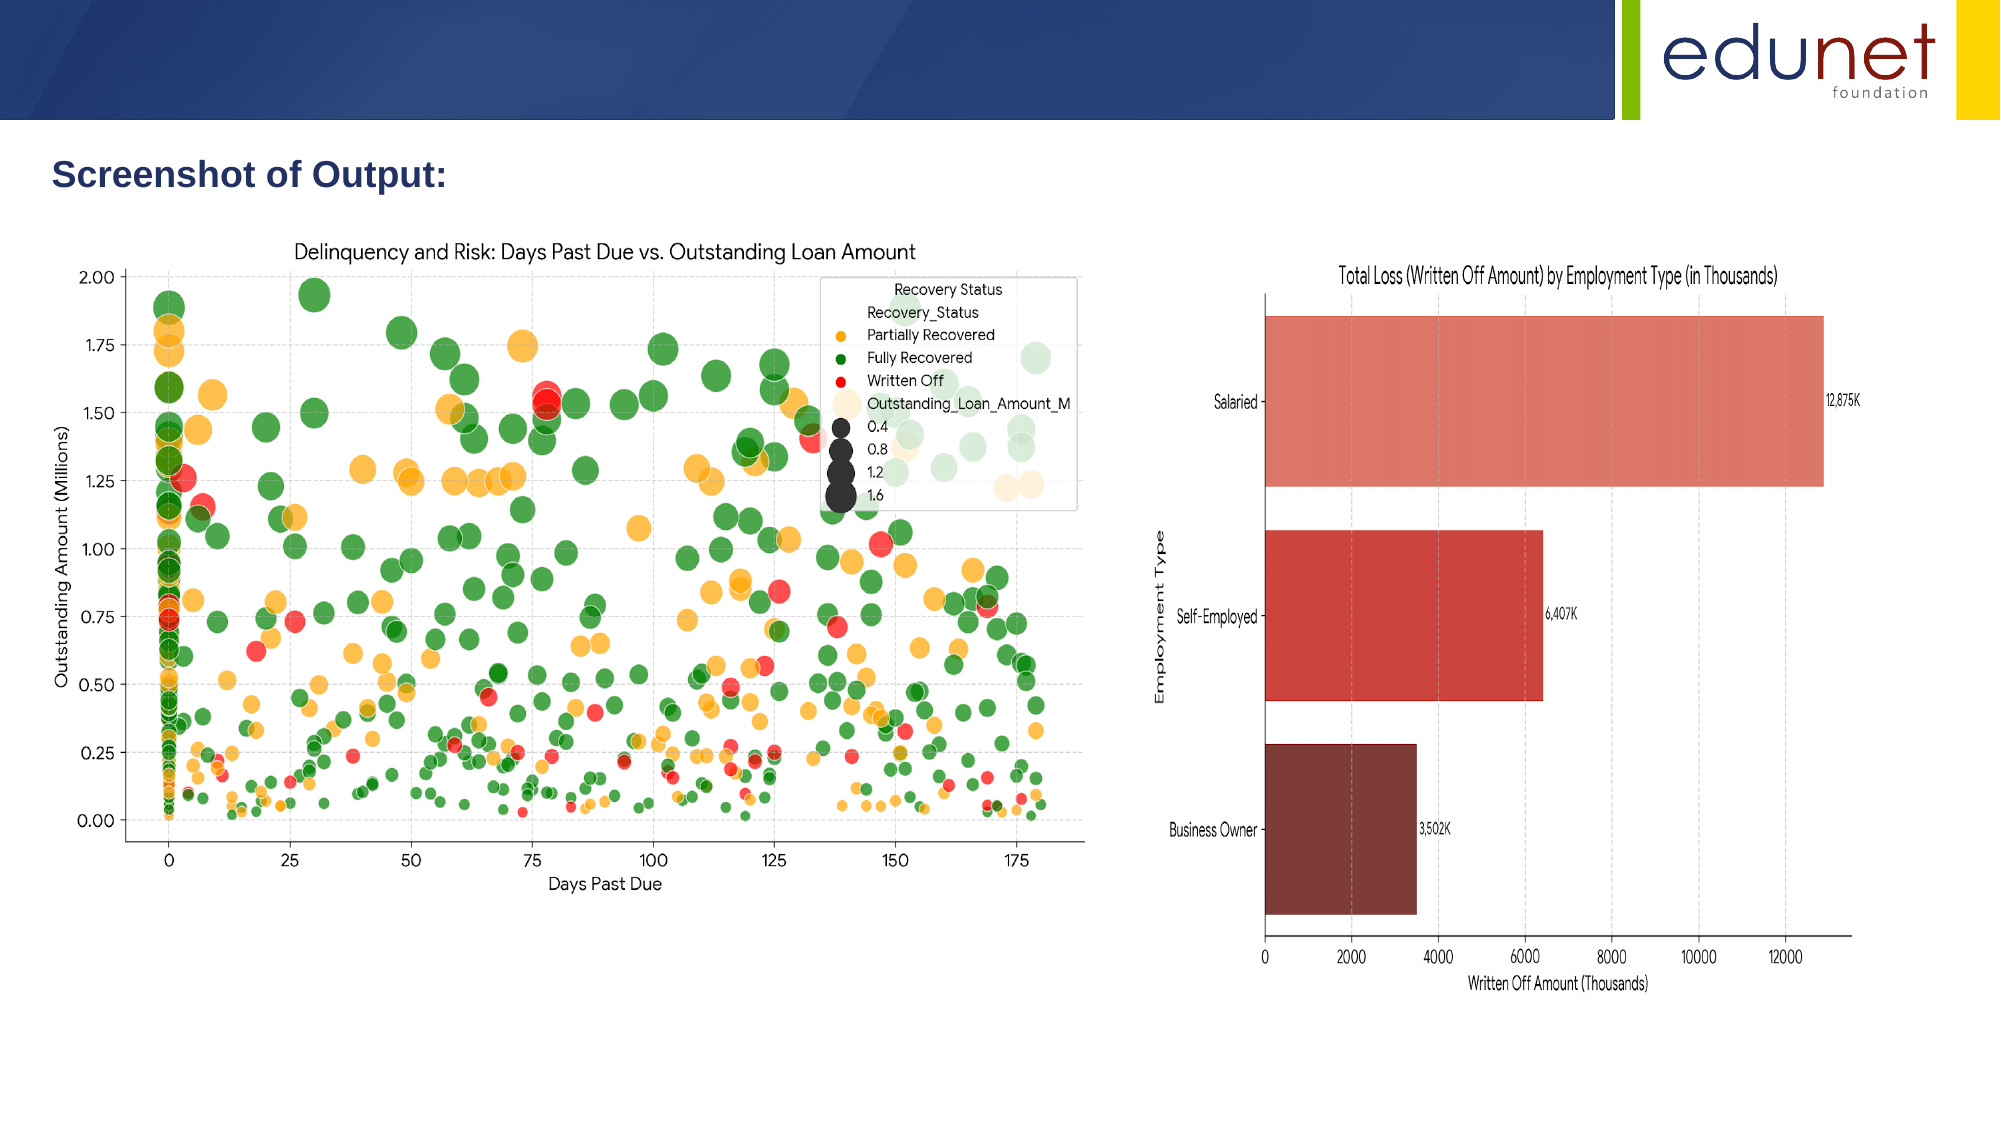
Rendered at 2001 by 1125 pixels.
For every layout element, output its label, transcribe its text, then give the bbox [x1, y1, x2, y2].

picture [1143, 245, 1872, 1016]
text_box Screenshot of Output: [36, 142, 1499, 203]
picture [36, 225, 1100, 913]
picture [1652, 12, 1948, 108]
